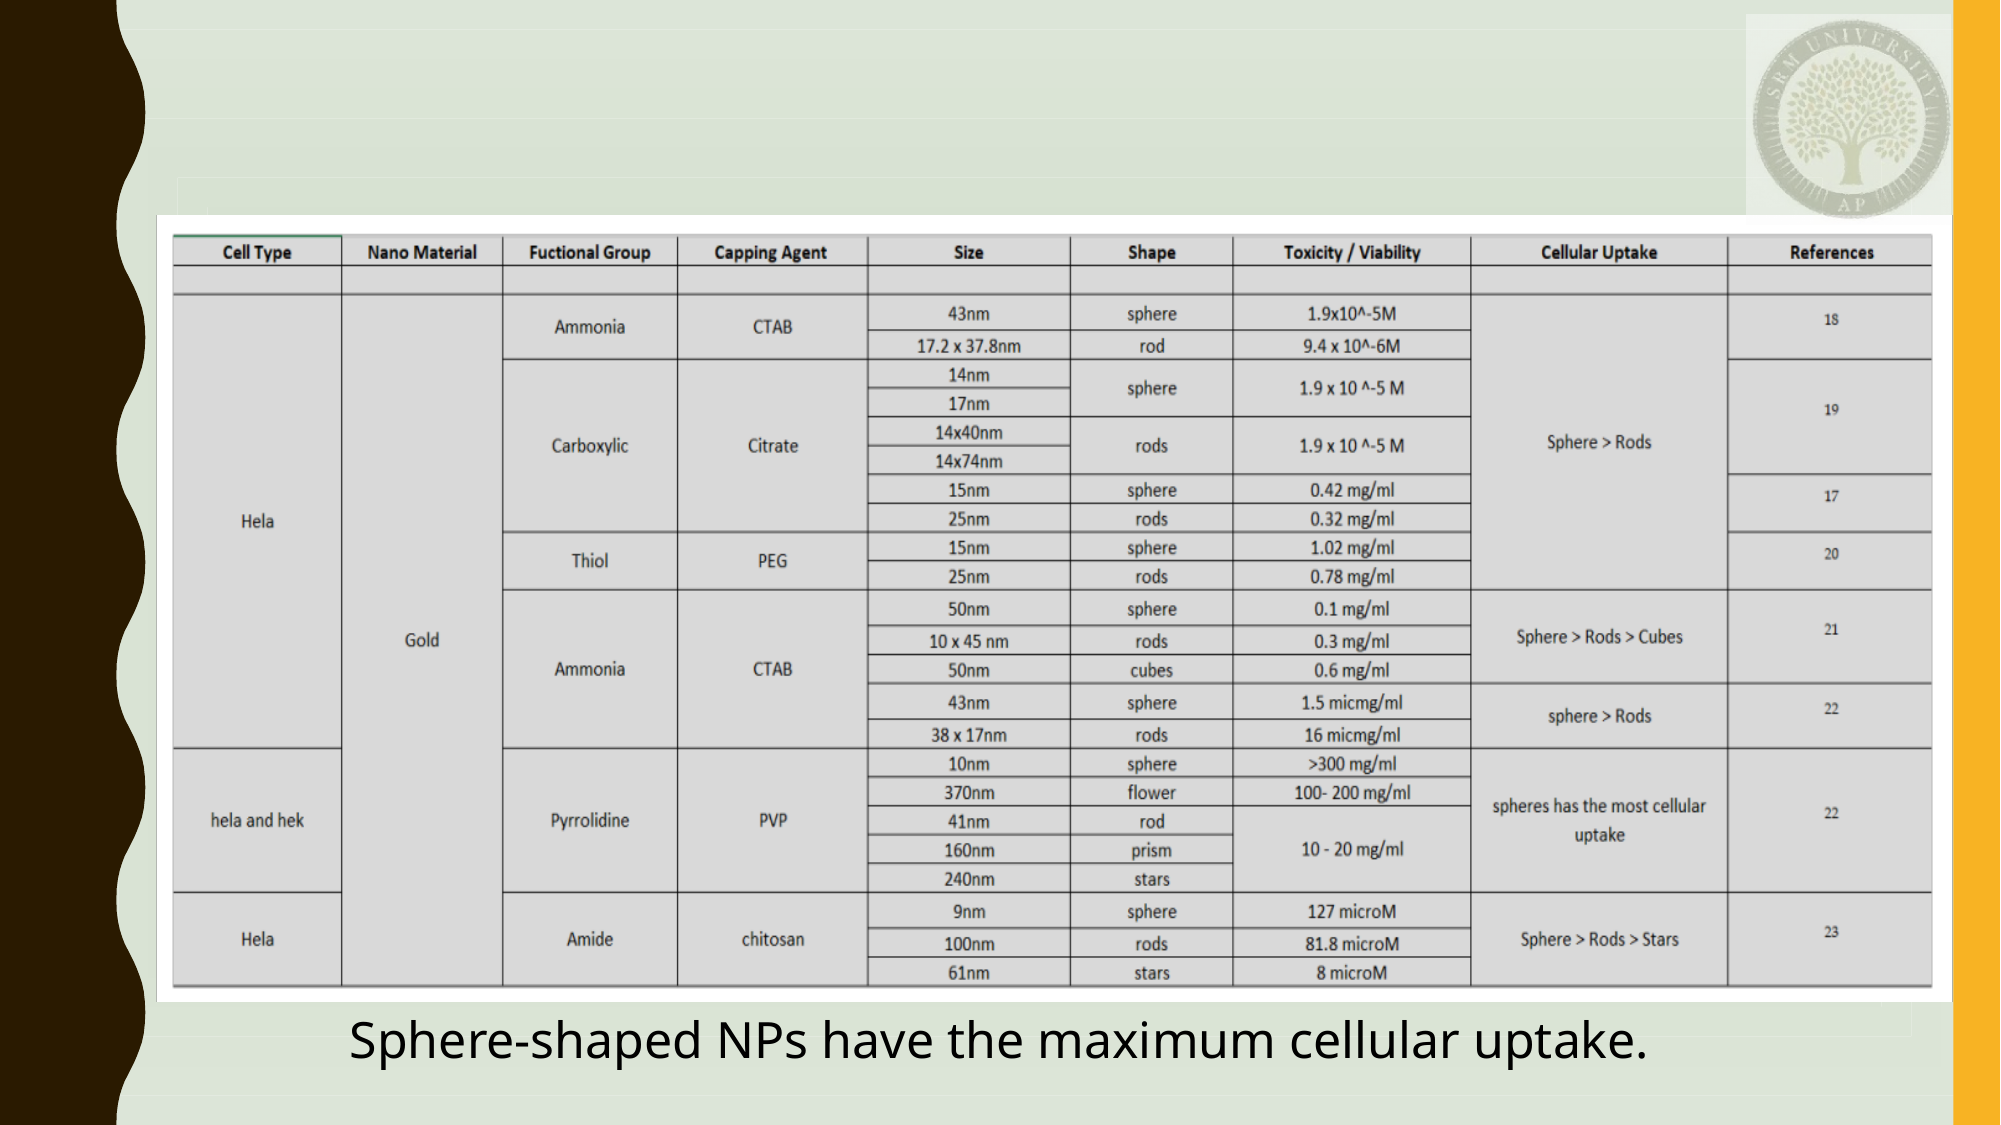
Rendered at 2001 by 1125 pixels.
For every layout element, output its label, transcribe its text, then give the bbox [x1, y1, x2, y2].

text_box [1747, 15, 1950, 224]
text_box [154, 215, 1955, 1003]
text_box Sphere-shaped NPs have the maximum cellular uptake. [0, 994, 2000, 1077]
